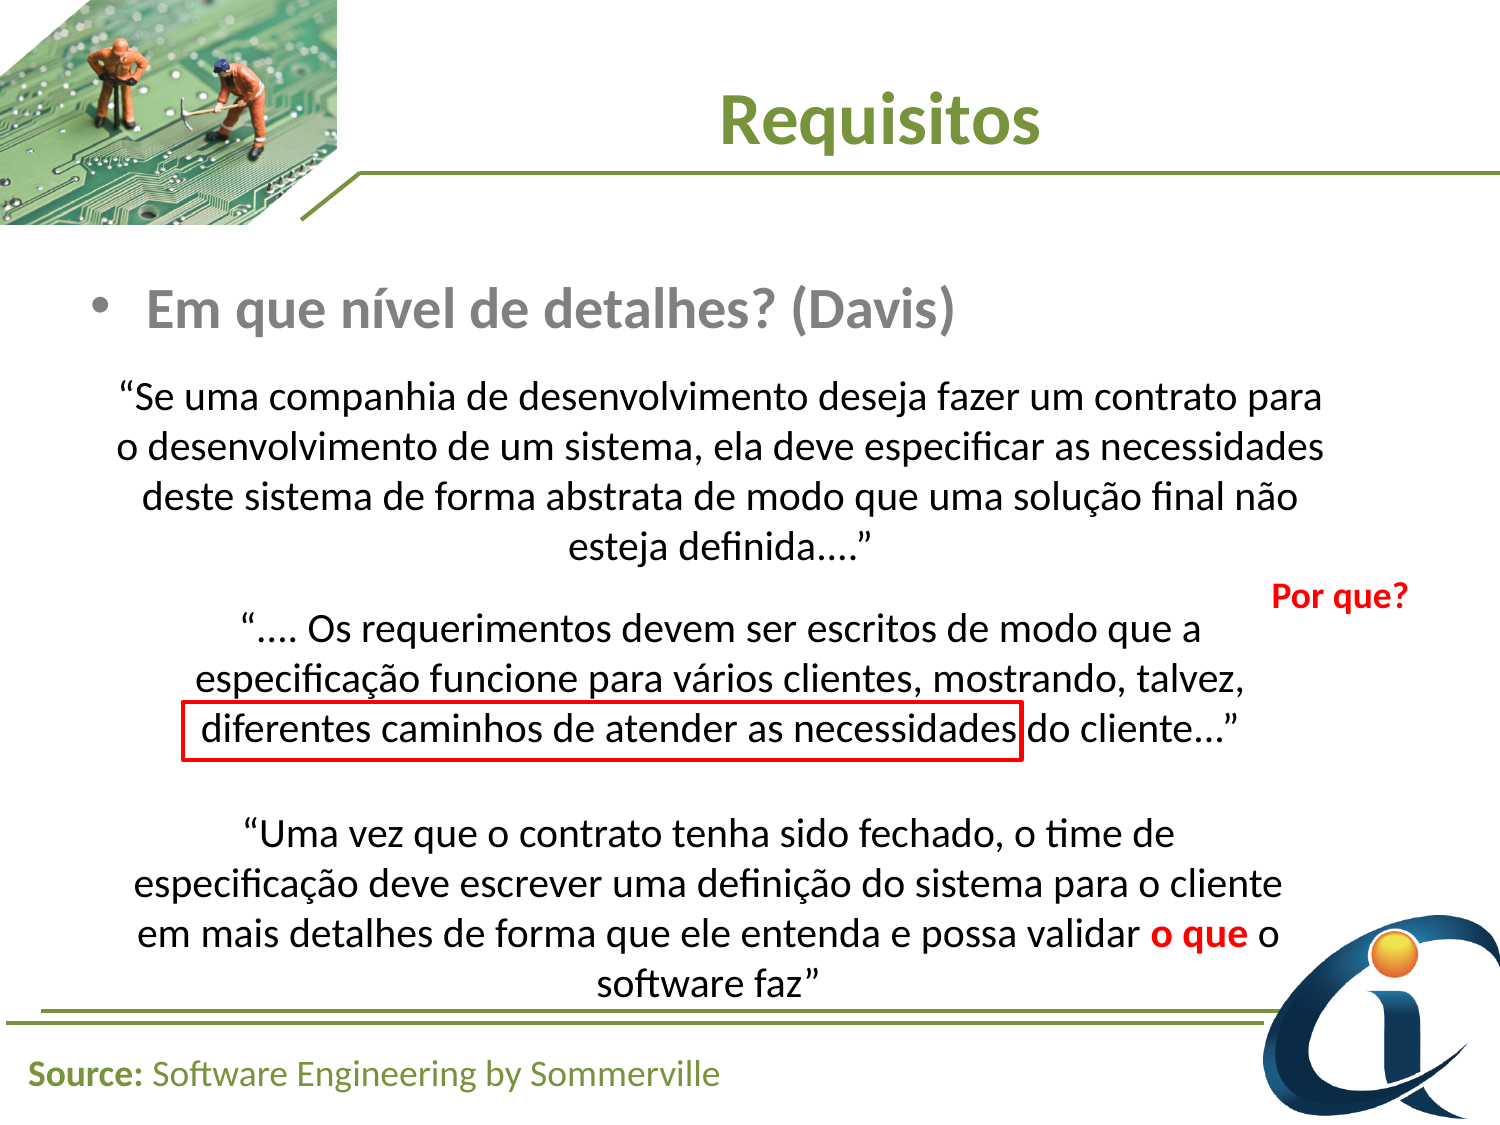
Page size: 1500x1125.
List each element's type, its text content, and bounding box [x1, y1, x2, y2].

text_box “Se uma companhia de desenvolvimento deseja fazer um contrato para o desenvolvimento de um sistema, ela deve especificar as necessidades deste sistema de forma abstrata de modo que uma solução final não esteja definida....” [100, 361, 1341, 577]
picture [1263, 915, 1500, 1119]
text_box “.... Os requerimentos devem ser escritos de modo que a especificação funcione para vários clientes, mostrando, talvez, diferentes caminhos de atender as necessidades do cliente...” [123, 593, 1317, 759]
list Em que nível de detalhes? (Davis) [75, 262, 1425, 350]
text_box [181, 700, 1024, 762]
picture [0, 0, 337, 225]
text_box Por que? [1256, 563, 1425, 624]
title Requisitos [336, 20, 1425, 209]
text_box “Uma vez que o contrato tenha sido fechado, o time de especificação deve escrever uma definição do sistema para o cliente em mais detalhes de forma que ele entenda e possa validar o que o software faz” [112, 798, 1306, 1014]
